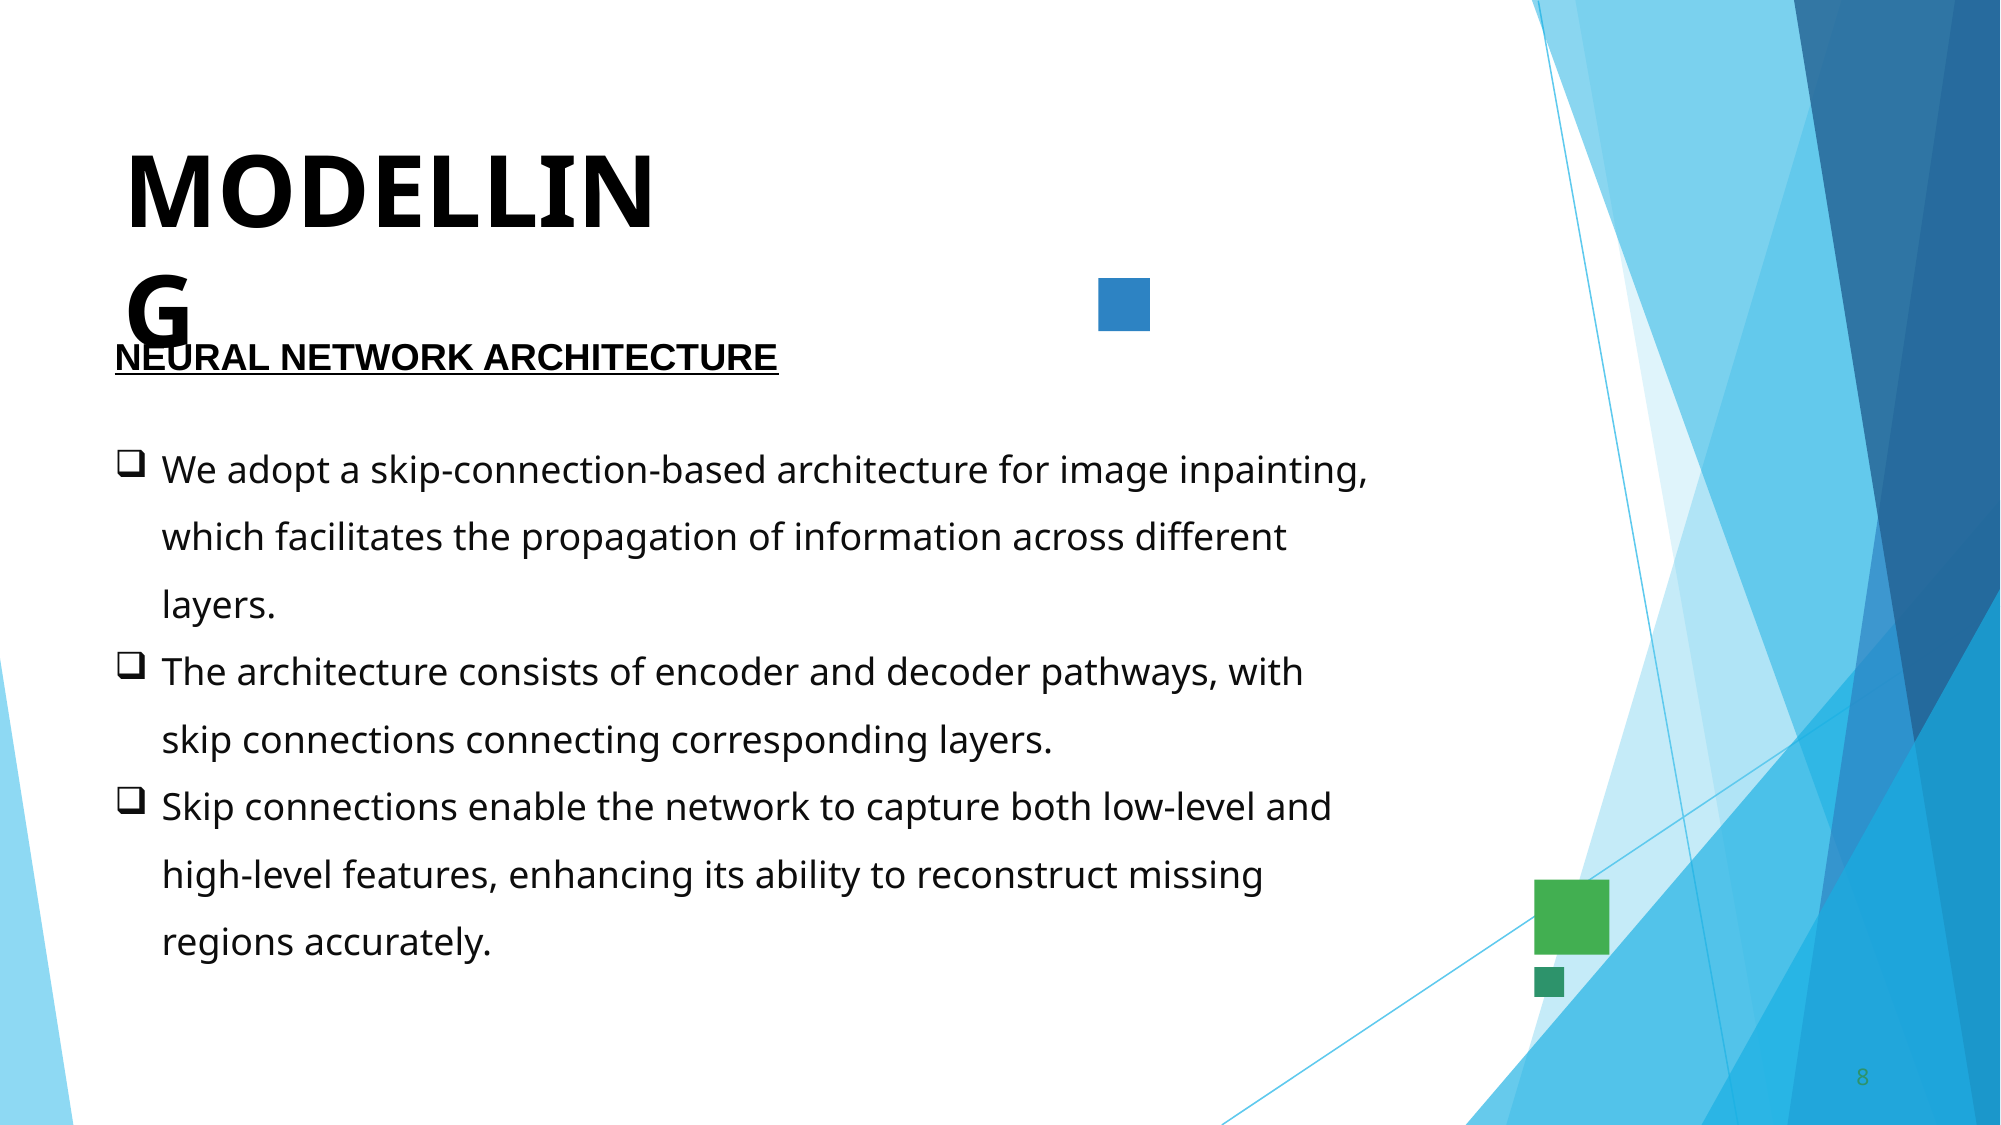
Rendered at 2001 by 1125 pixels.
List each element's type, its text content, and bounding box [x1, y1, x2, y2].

slide_number 8 [1849, 1061, 1890, 1125]
text_box [1534, 879, 1610, 955]
text_box NEURAL NETWORK ARCHITECTURE We adopt a skip-connection-based architecture for image inpainting, which facilitates the propagation of information across different layers. The architecture consists of encoder and decoder pathways, with skip connections connecting corresponding layers. Skip connections enable the network to capture both low-level and high-level features, enhancing its ability to reconstruct missing regions accurately. [99, 325, 1388, 971]
text_box [1534, 967, 1565, 997]
text_box [1098, 278, 1150, 325]
title MODELLING [121, 125, 664, 325]
